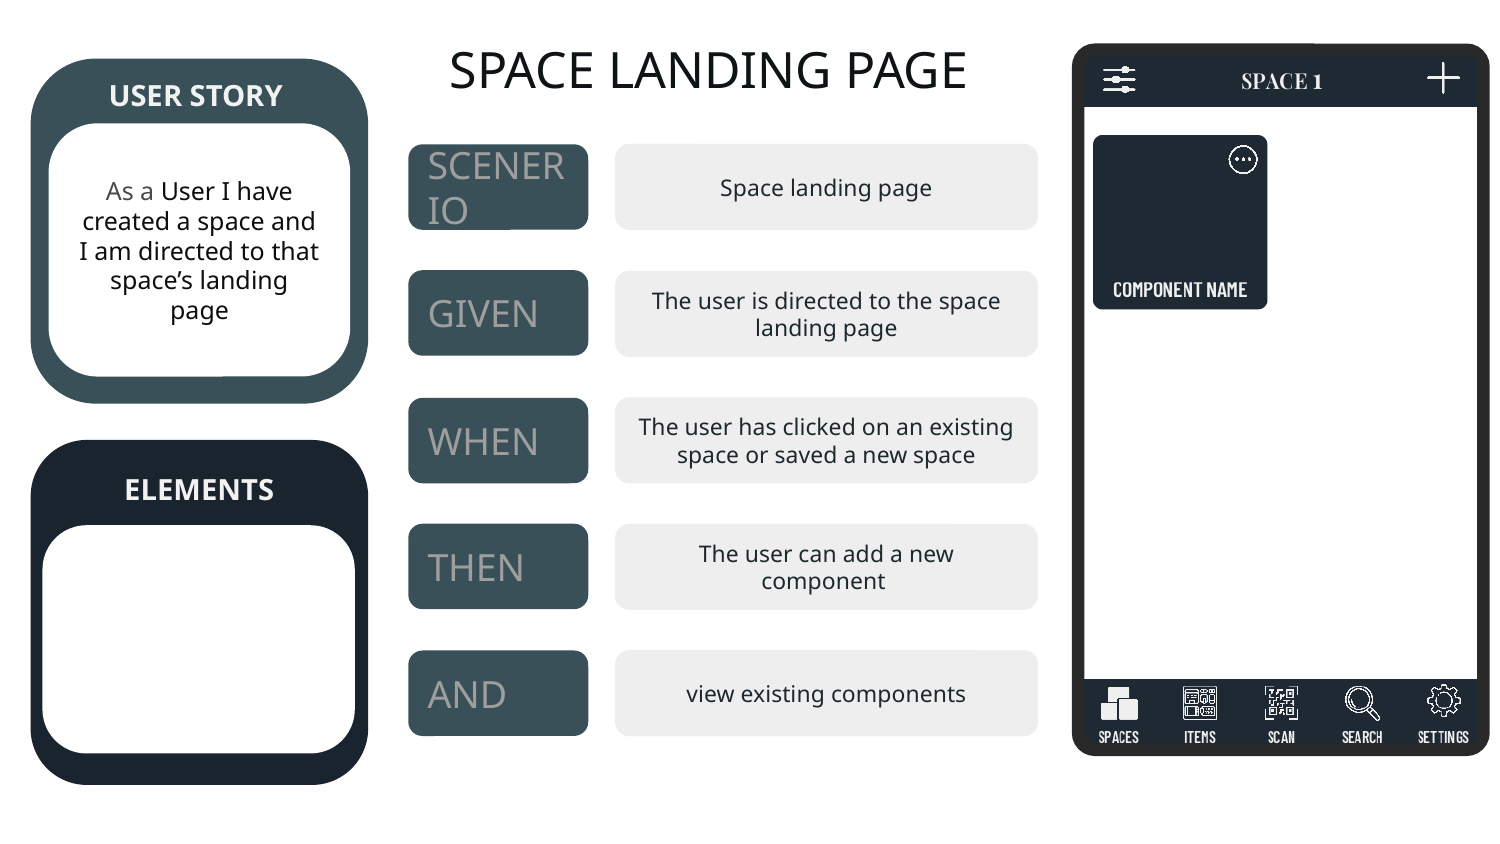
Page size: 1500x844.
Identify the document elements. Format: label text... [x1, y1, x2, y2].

picture [1077, 49, 1484, 750]
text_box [408, 143, 1039, 737]
text_box SPACE LANDING PAGE [435, 31, 1012, 107]
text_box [30, 58, 369, 786]
